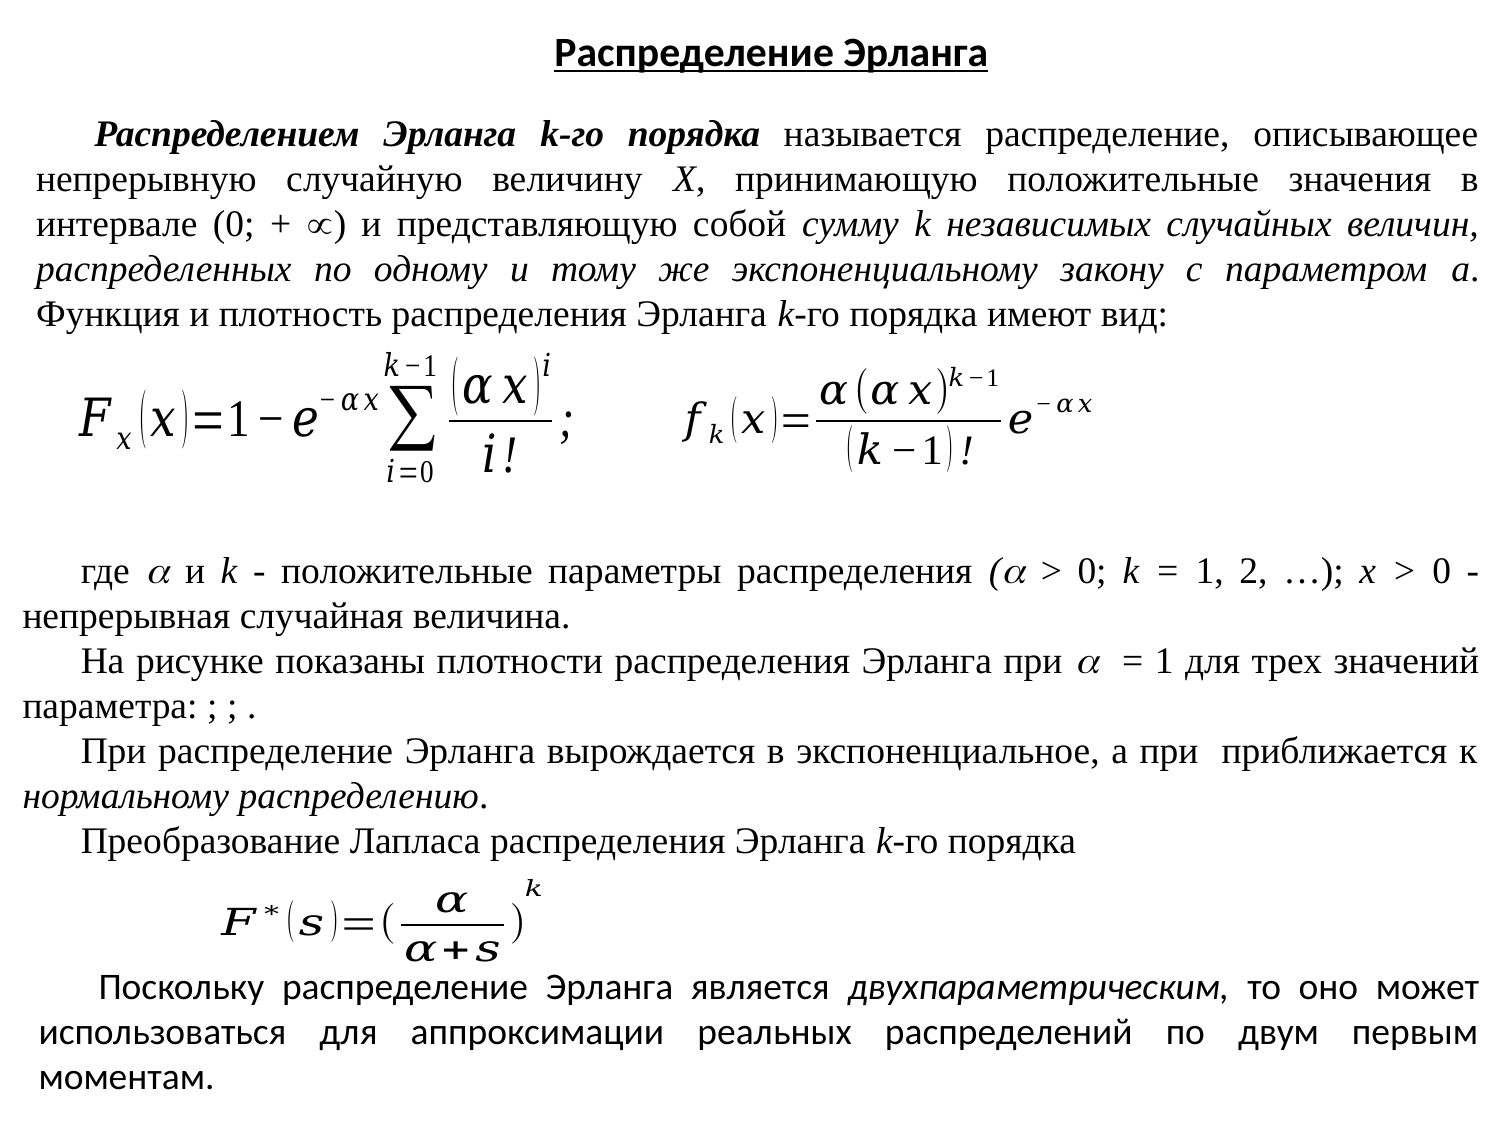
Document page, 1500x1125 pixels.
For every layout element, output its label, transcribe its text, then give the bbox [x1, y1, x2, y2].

text_box Поскольку распределение Эрланга является двухпараметрическим, то оно может использоваться для аппроксимации реальных распределений по двум первым моментам. [23, 954, 1495, 1105]
text_box Распределением Эрланга k-го порядка называется распределение, описывающее непрерывную случайную величину X, принимающую положительные значения в интервале (0; + ) и представляющую собой сумму k независимых случайных величин, распределенных по одному и тому же экспоненциальному закону с параметром a. Функция и плотность распределения Эрланга k-го порядка имеют вид: [21, 101, 1495, 342]
text_box Распределение Эрланга [539, 17, 1003, 83]
